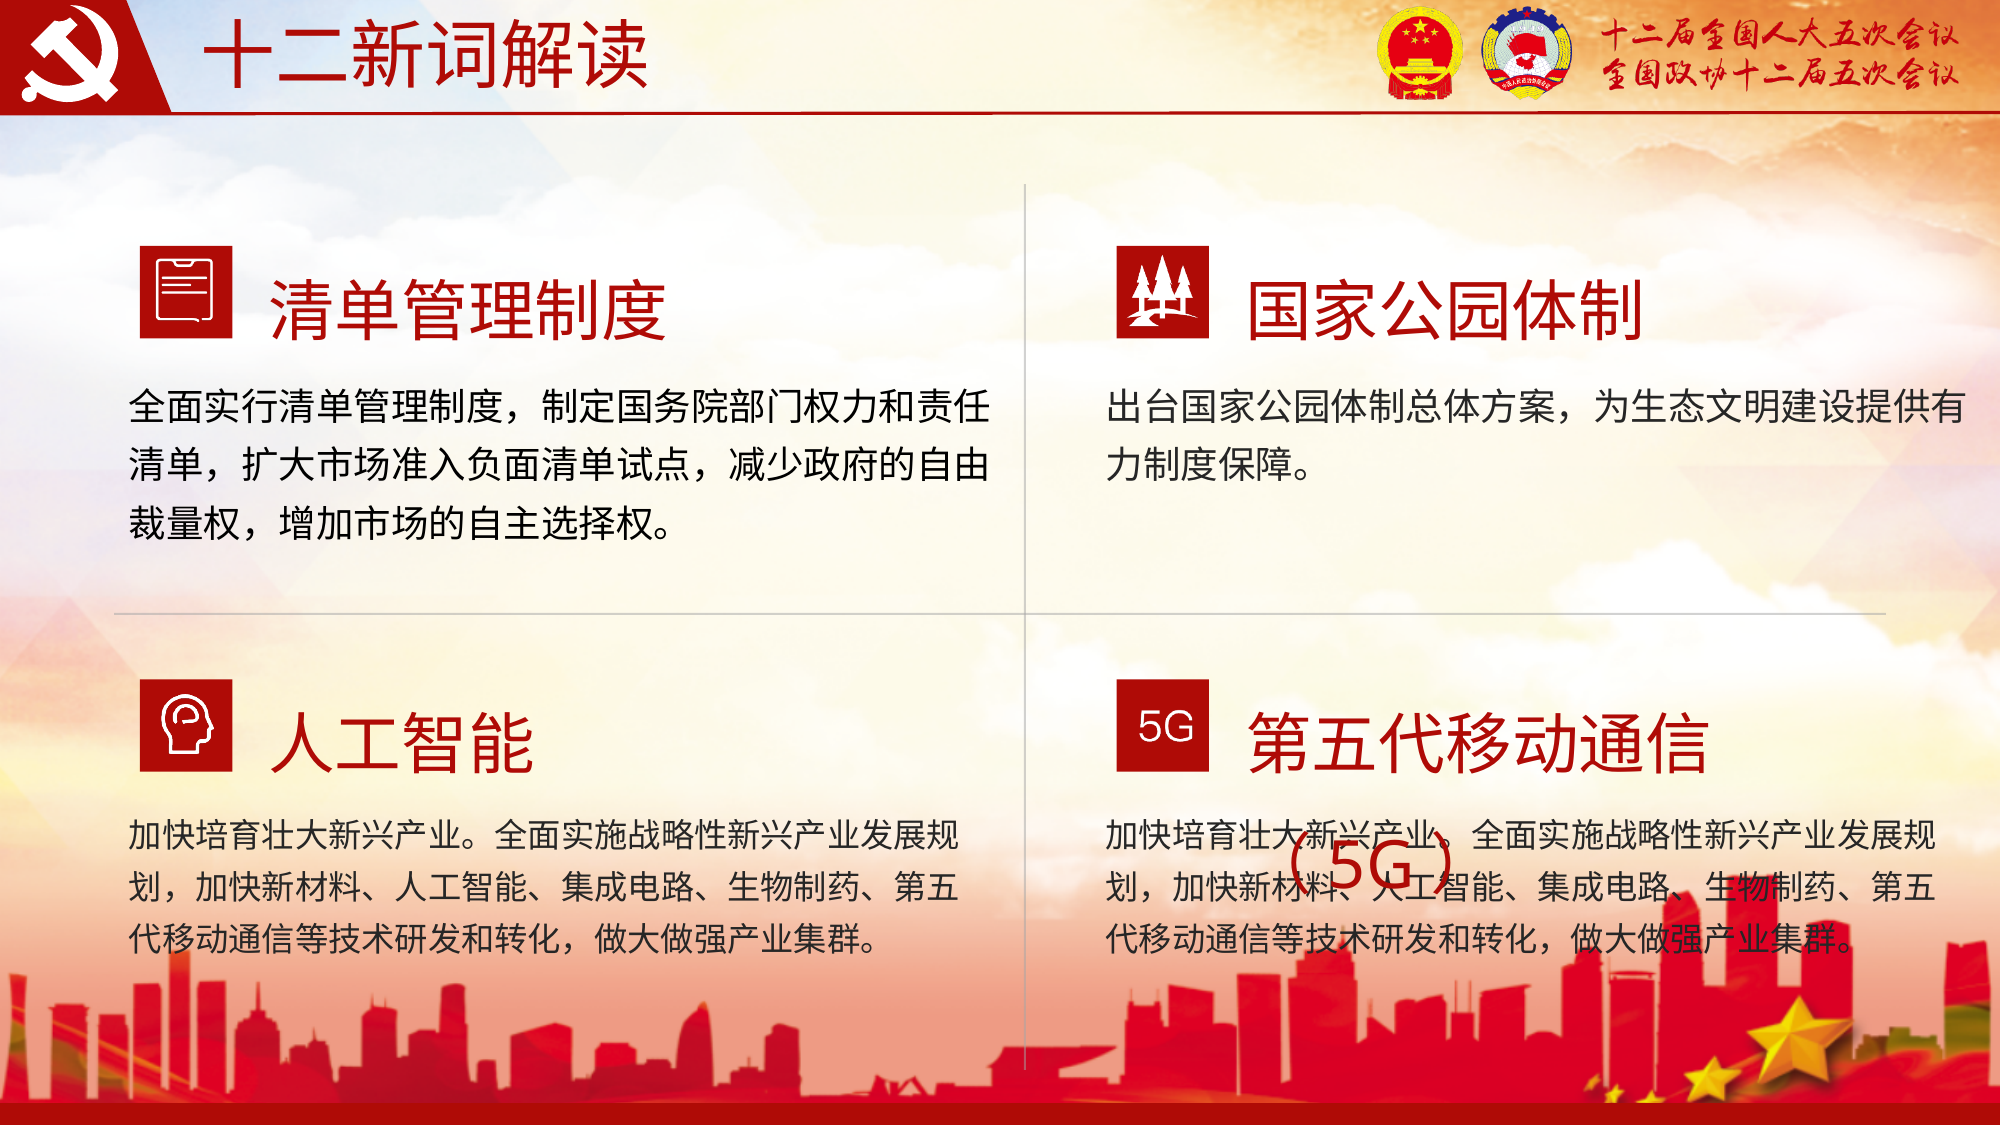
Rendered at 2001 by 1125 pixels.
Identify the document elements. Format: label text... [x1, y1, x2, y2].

text_box 国家公园体制 [1230, 221, 1663, 356]
picture [0, 115, 2000, 1102]
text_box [1115, 679, 1211, 775]
text_box 十二新词解读 [186, 0, 841, 105]
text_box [1377, 5, 1995, 100]
picture [173, 0, 2000, 112]
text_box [139, 679, 233, 772]
text_box [0, 1102, 2000, 1125]
text_box 人工智能 [253, 654, 627, 790]
text_box 全面实行清单管理制度，制定国务院部门权力和责任清单，扩大市场准入负面清单试点，减少政府的自由裁量权，增加市场的自主选择权。 [114, 361, 1007, 552]
text_box 出台国家公园体制总体方案，为生态文明建设提供有力制度保障。 [1090, 361, 1983, 494]
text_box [0, 0, 173, 114]
text_box 清单管理制度 [253, 221, 693, 356]
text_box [139, 245, 233, 339]
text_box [1116, 245, 1210, 339]
text_box 加快培育壮大新兴产业。全面实施战略性新兴产业发展规划，加快新材料、人工智能、集成电路、生物制药、第五代移动通信等技术研发和转化，做大做强产业集群。 [114, 795, 1007, 966]
text_box 第五代移动通信（5G） [1230, 654, 1886, 909]
text_box 加快培育壮大新兴产业。全面实施战略性新兴产业发展规划，加快新材料、人工智能、集成电路、生物制药、第五代移动通信等技术研发和转化，做大做强产业集群。 [1090, 795, 1983, 966]
